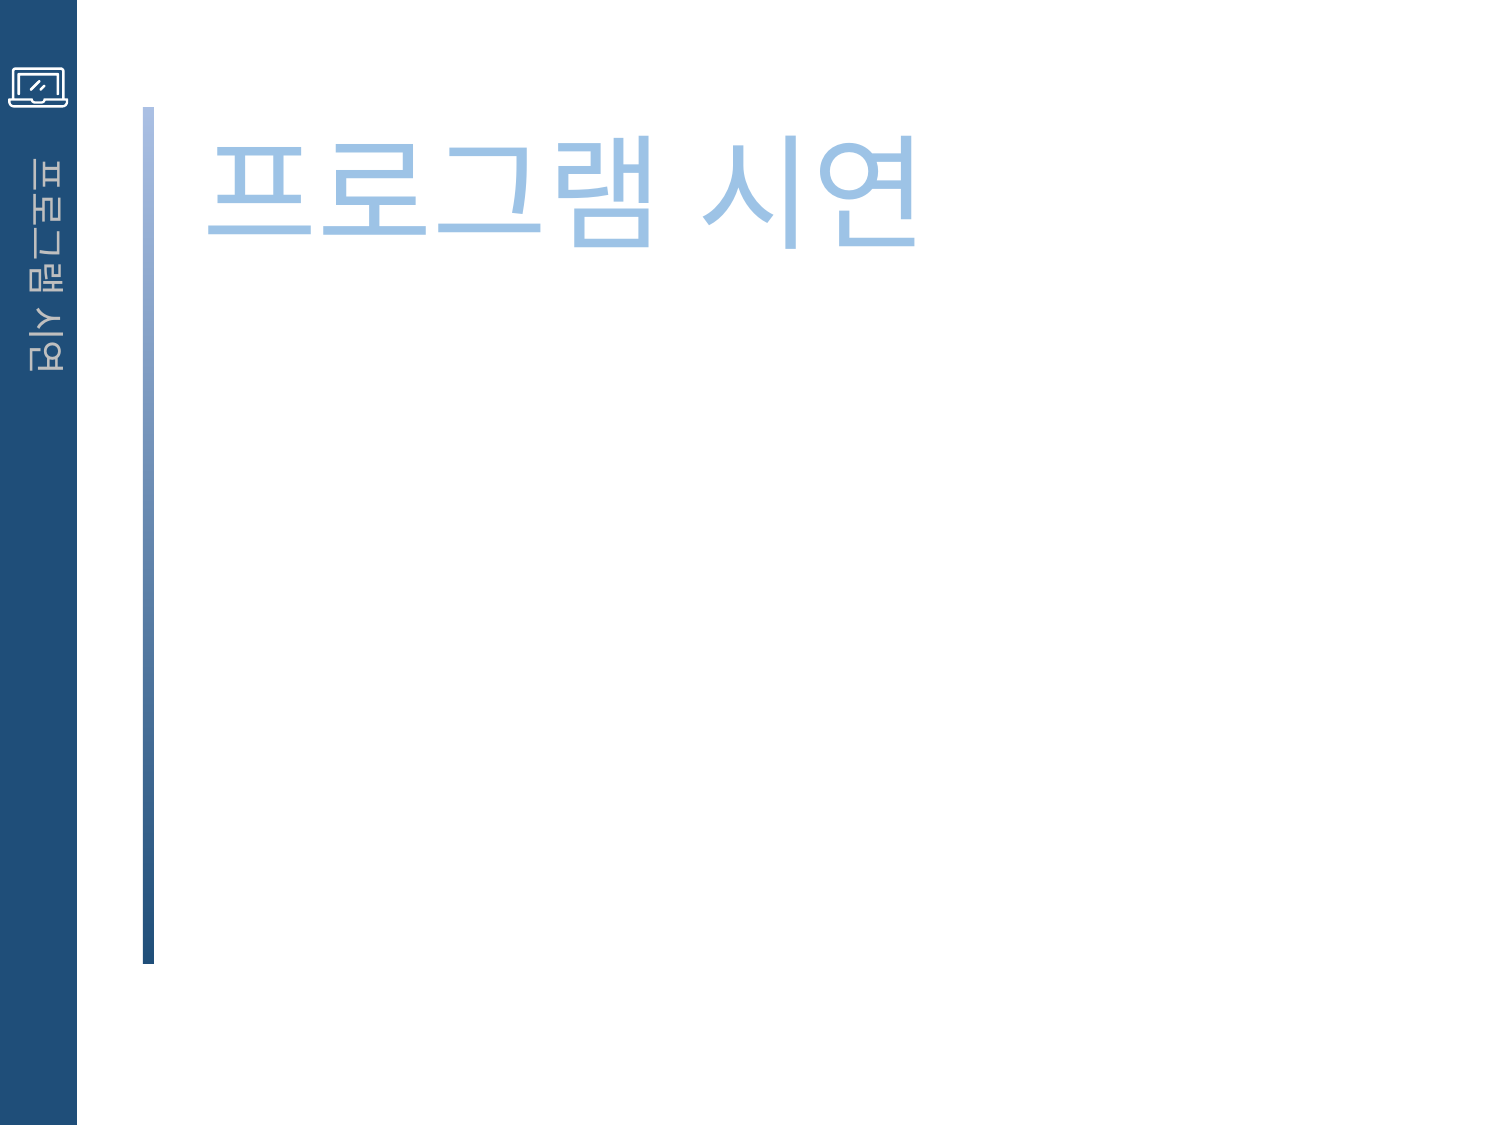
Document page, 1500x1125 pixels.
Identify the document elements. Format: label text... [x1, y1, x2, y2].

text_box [8, 67, 69, 108]
text_box 프로그램 시연 [187, 107, 1468, 273]
text_box [142, 107, 155, 965]
text_box [0, 0, 78, 1125]
text_box 프로그램 시연 [1, 143, 78, 1058]
